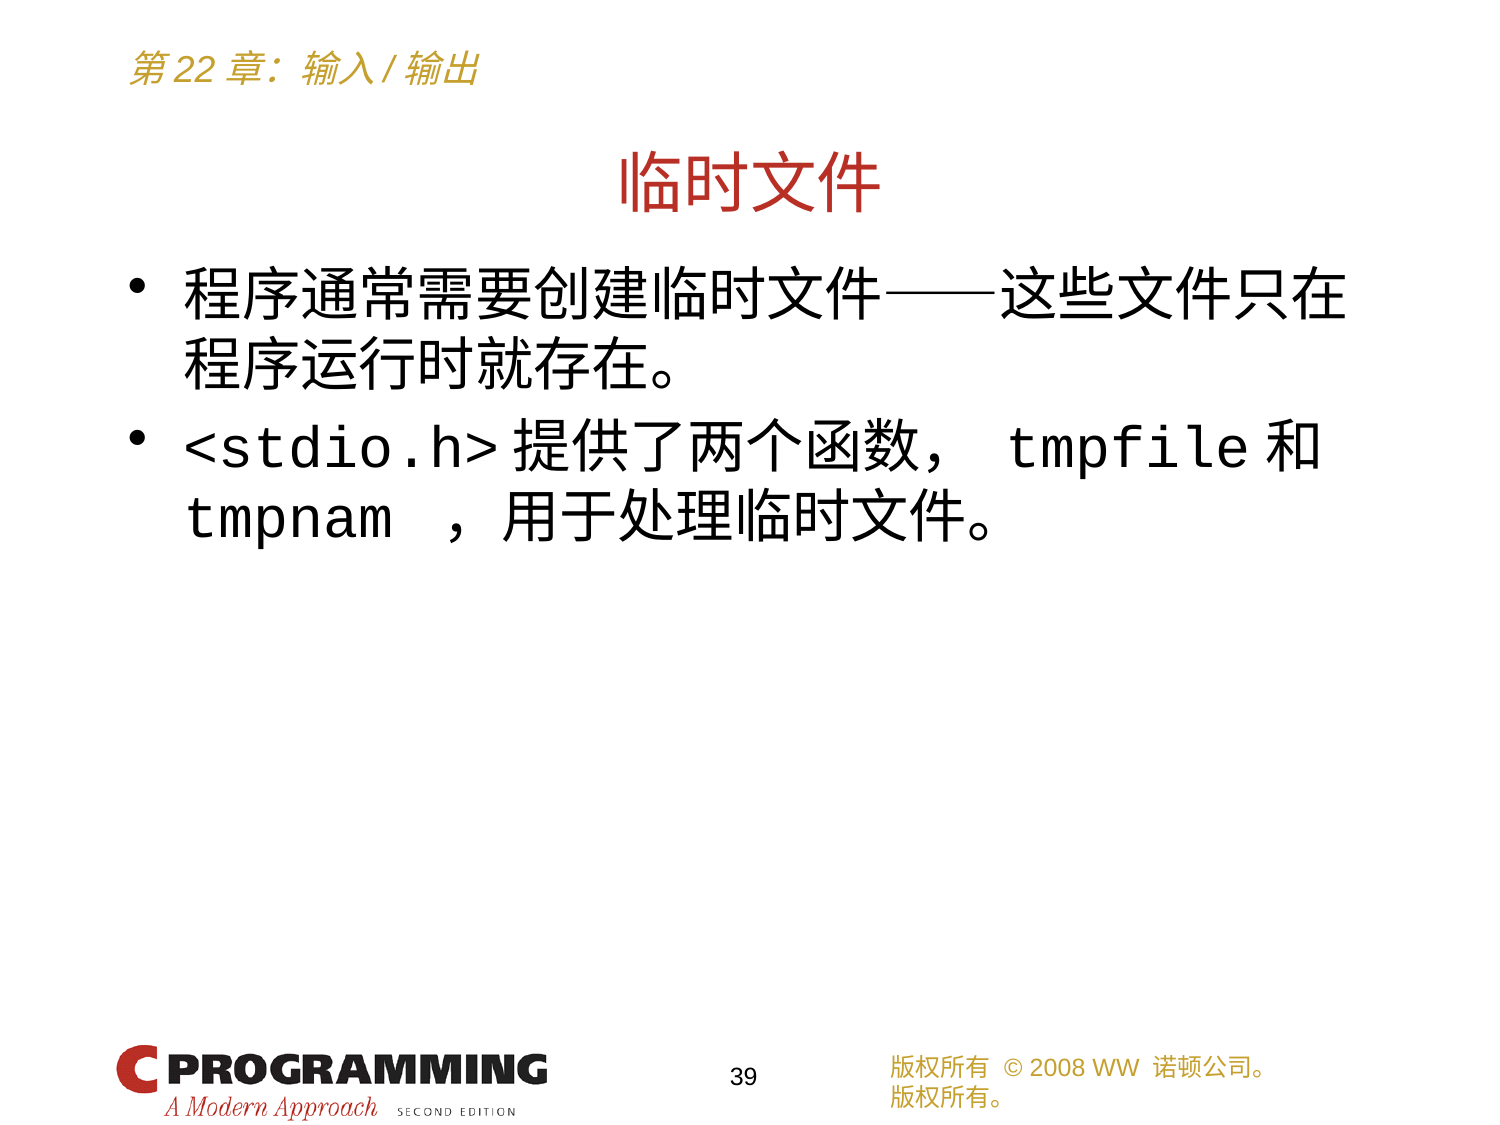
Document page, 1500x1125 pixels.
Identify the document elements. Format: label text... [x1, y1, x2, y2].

title 临时文件 [112, 125, 1388, 238]
footer 版权所有 © 2008 WW 诺顿公司。 版权所有。 [874, 1043, 1388, 1119]
slide_number 39 [687, 1049, 801, 1101]
list 程序通常需要创建临时文件——这些文件只在程序运行时就存在。 <stdio.h>提供了两个函数， tmpfile和tmpnam ，用于处理临时文件。 [112, 249, 1388, 1038]
picture [112, 1041, 550, 1123]
